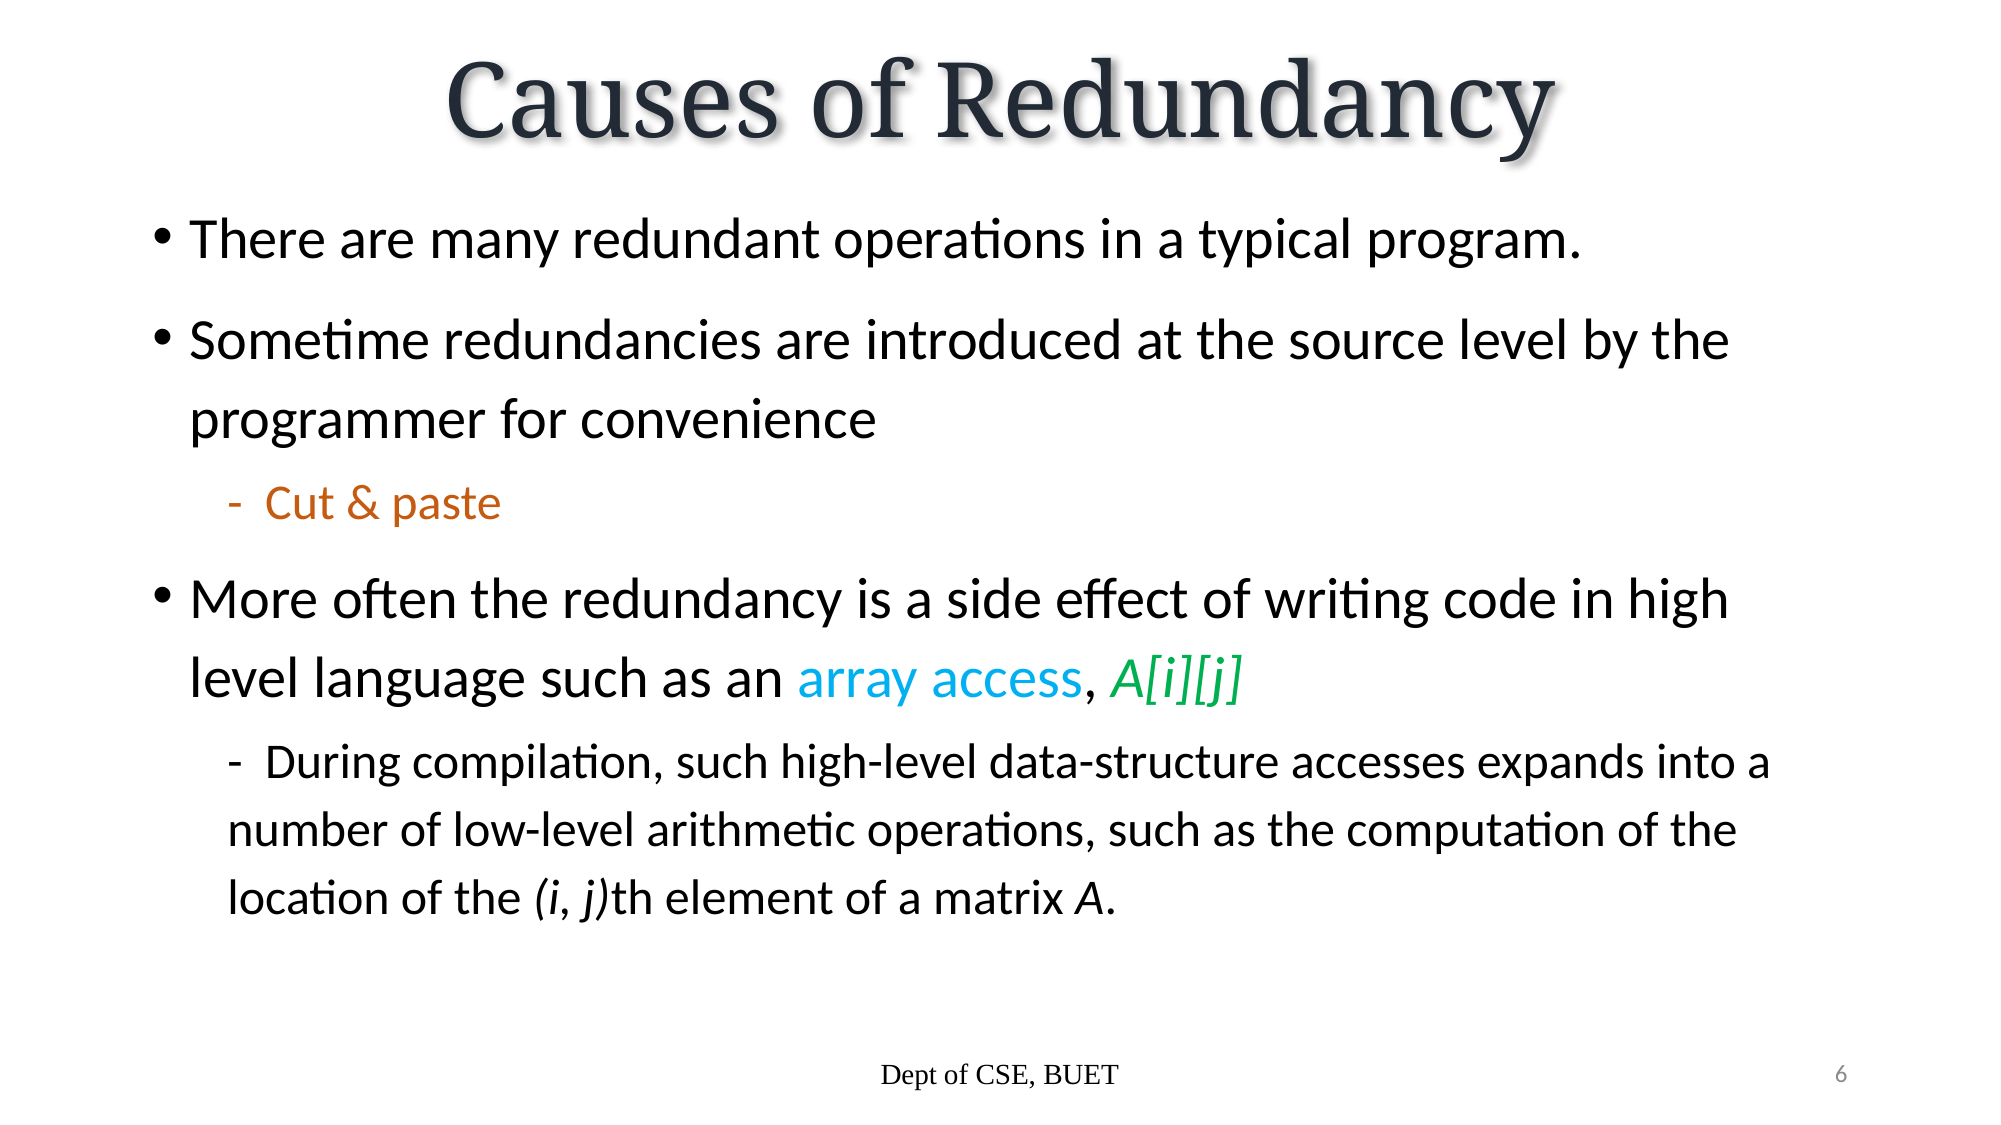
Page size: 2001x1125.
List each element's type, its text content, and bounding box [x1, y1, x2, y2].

slide_number 6 [1412, 1042, 1863, 1103]
footer Dept of CSE, BUET [662, 1042, 1338, 1103]
list There are many redundant operations in a typical program. Sometime redundancies are introduced at the source level by the programmer for convenience - Cut & paste More often the redundancy is a side effect of writing code in high level language such as an array access, A[i][j] - During compilation, such high-level data-structure accesses expands into a number of low-level arithmetic operations, such as the computation of the location of the (i, j)th element of a matrix A. [137, 183, 1863, 1014]
title Causes of Redundancy [137, 3, 1863, 183]
